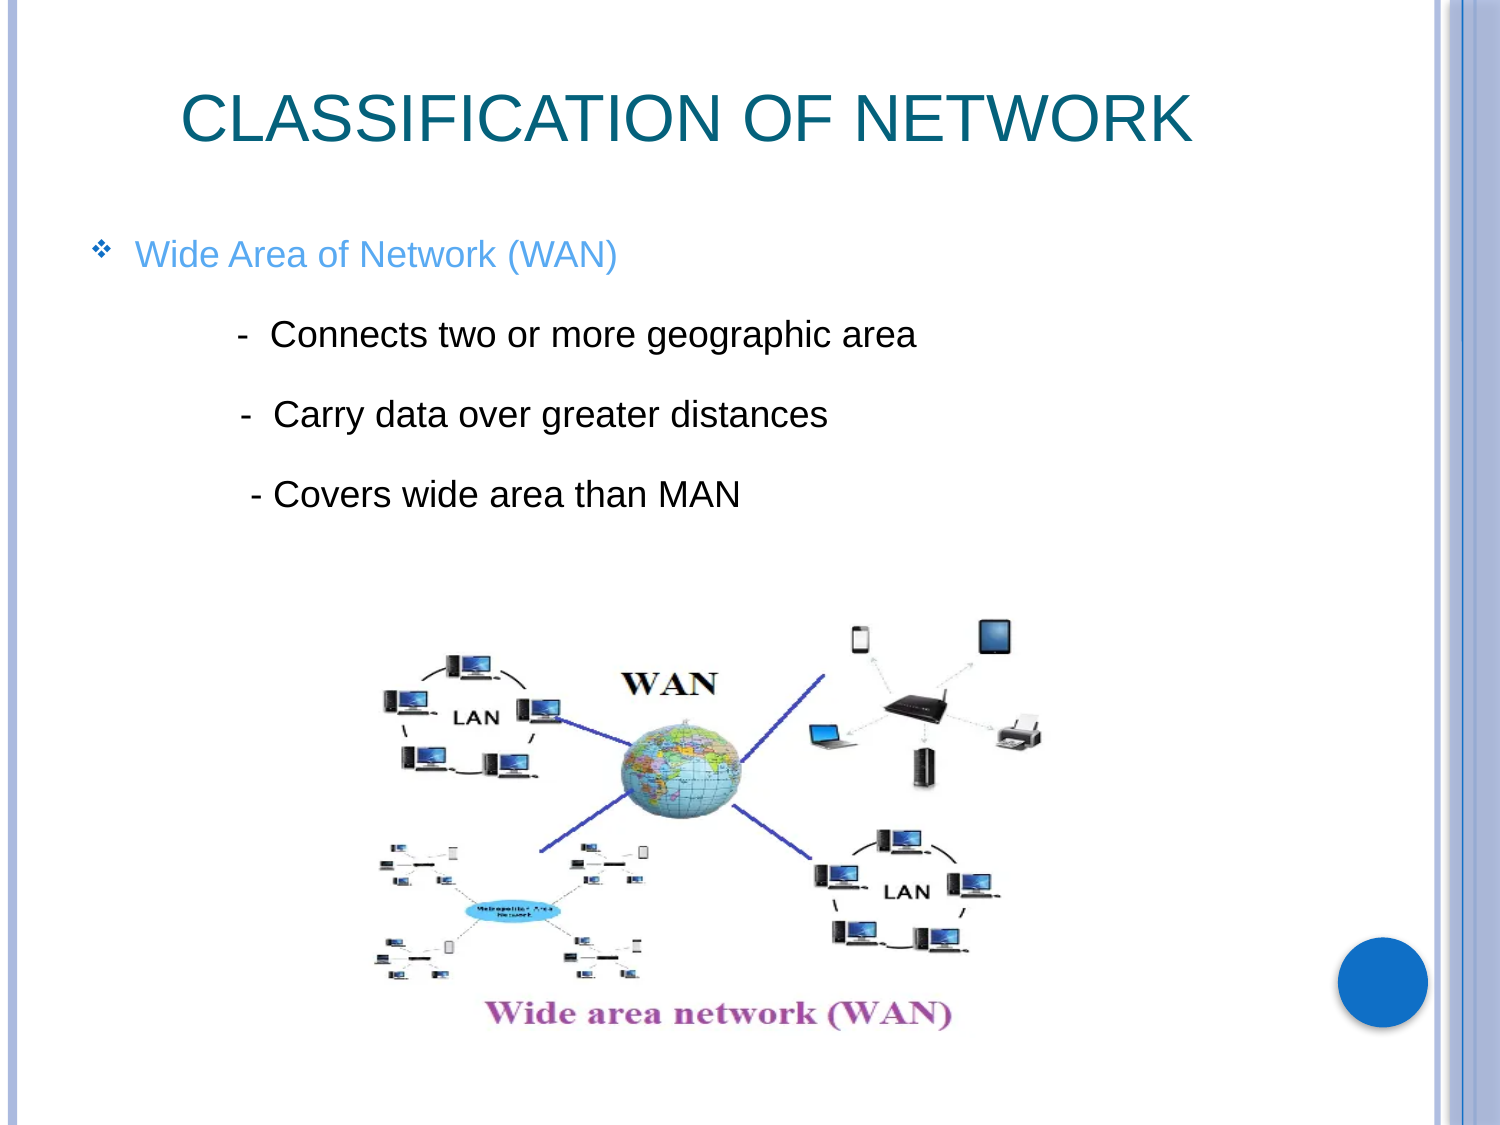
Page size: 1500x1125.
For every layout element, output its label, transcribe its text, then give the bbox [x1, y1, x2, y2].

list Wide Area of Network (WAN) - Connects two or more geographic area - Carry data over greater distances - Covers wide area than MAN [75, 200, 1300, 1062]
picture [349, 611, 1053, 1039]
title Classification of network [75, 45, 1300, 163]
